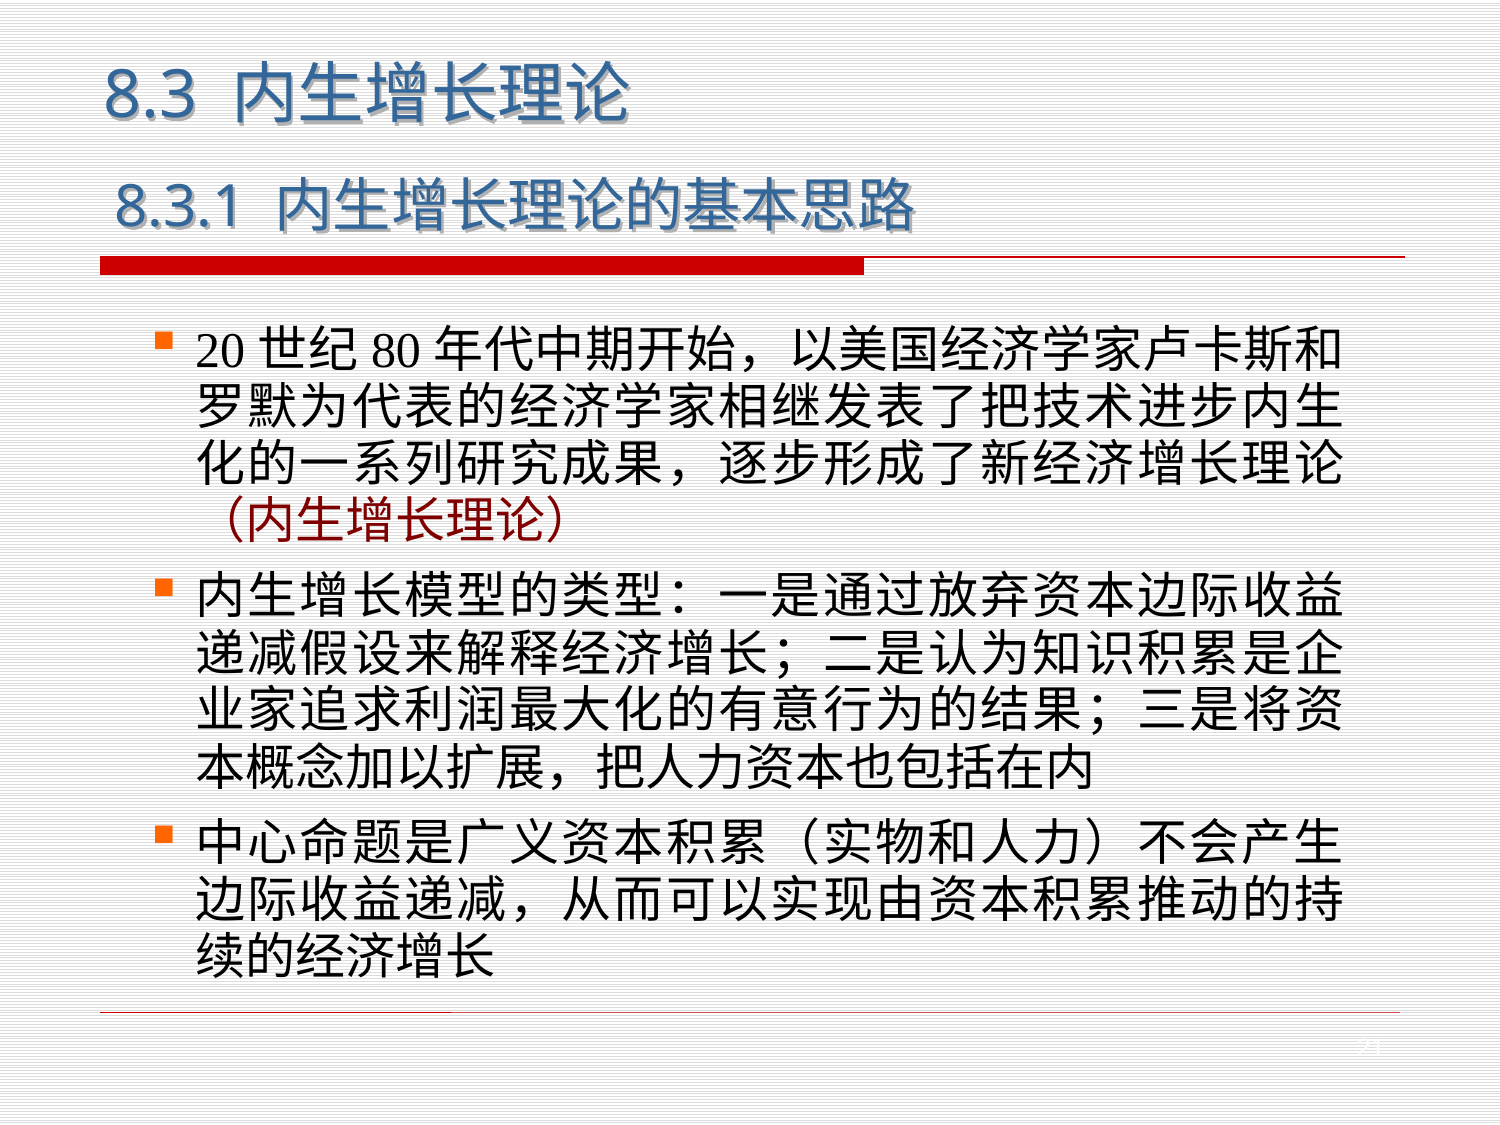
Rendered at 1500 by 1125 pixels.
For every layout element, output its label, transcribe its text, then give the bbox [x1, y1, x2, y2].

text_box 20世纪80年代中期开始，以美国经济学家卢卡斯和罗默为代表的经济学家相继发表了把技术进步内生化的一系列研究成果，逐步形成了新经济增长理论（内生增长理论） 内生增长模型的类型：一是通过放弃资本边际收益递减假设来解释经济增长；二是认为知识积累是企业家追求利润最大化的有意行为的结果；三是将资本概念加以扩展，把人力资本也包括在内 中心命题是广义资本积累（实物和人力）不会产生边际收益递减，从而可以实现由资本积累推动的持续的经济增长 [135, 314, 1360, 1000]
slide_number 21 [1074, 1024, 1401, 1103]
text_box 8.3 内生增长理论 [88, 54, 720, 144]
text_box 8.3.1 内生增长理论的基本思路 [99, 172, 963, 244]
